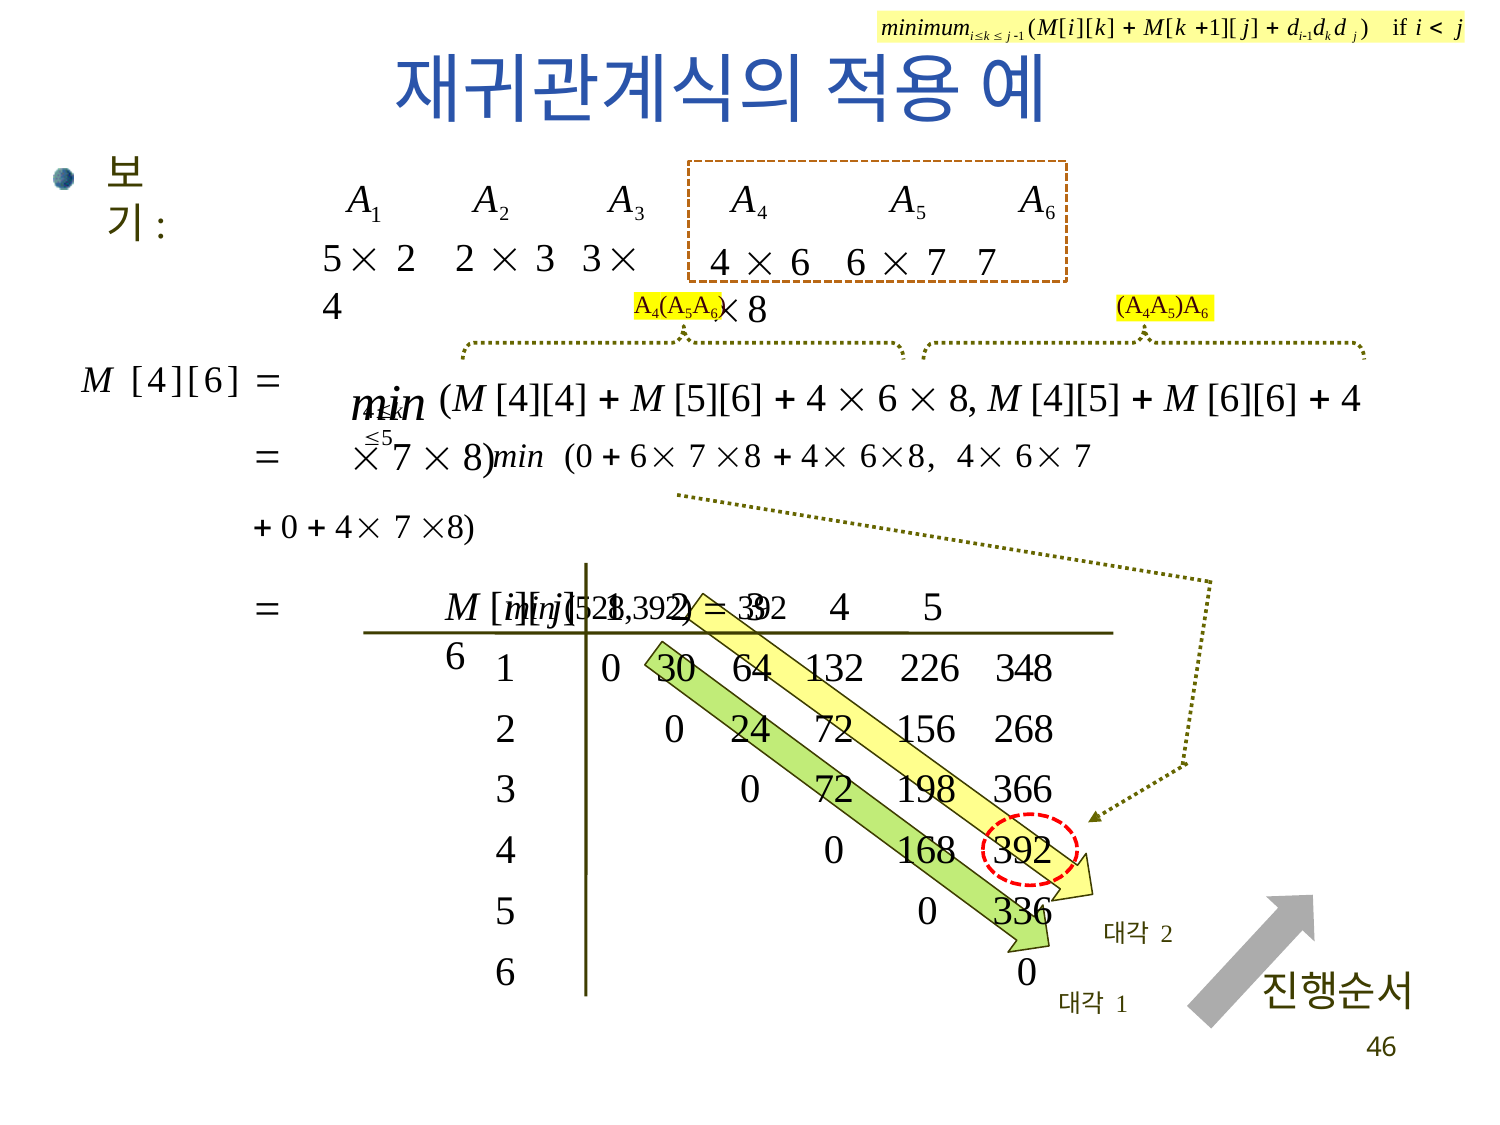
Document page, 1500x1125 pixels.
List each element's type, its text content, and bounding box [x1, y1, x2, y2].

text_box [361, 492, 1315, 1029]
text_box (A4A5)A6 [1116, 294, 1215, 322]
title 재귀관계식의 적용 예 [391, 39, 1109, 230]
picture [52, 168, 74, 191]
text_box [462, 326, 904, 360]
text_box A2 A3 [467, 171, 649, 225]
text_box [923, 326, 1365, 360]
text_box A [345, 170, 380, 221]
text_box M [4][6]   min (0  6 7 8  4 68, 4 6 7  0  4 7 8)  min (528,392)  392 [79, 343, 1102, 633]
text_box 5 2 2  3 3 4 [320, 230, 667, 328]
text_box [688, 160, 1067, 282]
slide_number 45 [1360, 1035, 1406, 1125]
text_box A4 A5 A6 4  6 6  7 7 8 [703, 282, 1066, 319]
text_box minimumik  j 1 (M[i][k]  M[k 1][ j]  di1dk d j ) if i  j [877, 10, 1465, 43]
text_box 1 [368, 197, 387, 227]
text_box 진행순서 [1319, 962, 1431, 1015]
text_box A4(A5A6) [627, 286, 737, 322]
text_box 보기: [104, 145, 204, 248]
text_box min (M [4][4]  M [5][6]  4  6  8, M [4][5]  M [6][6]  4  7  8) [344, 319, 1382, 479]
